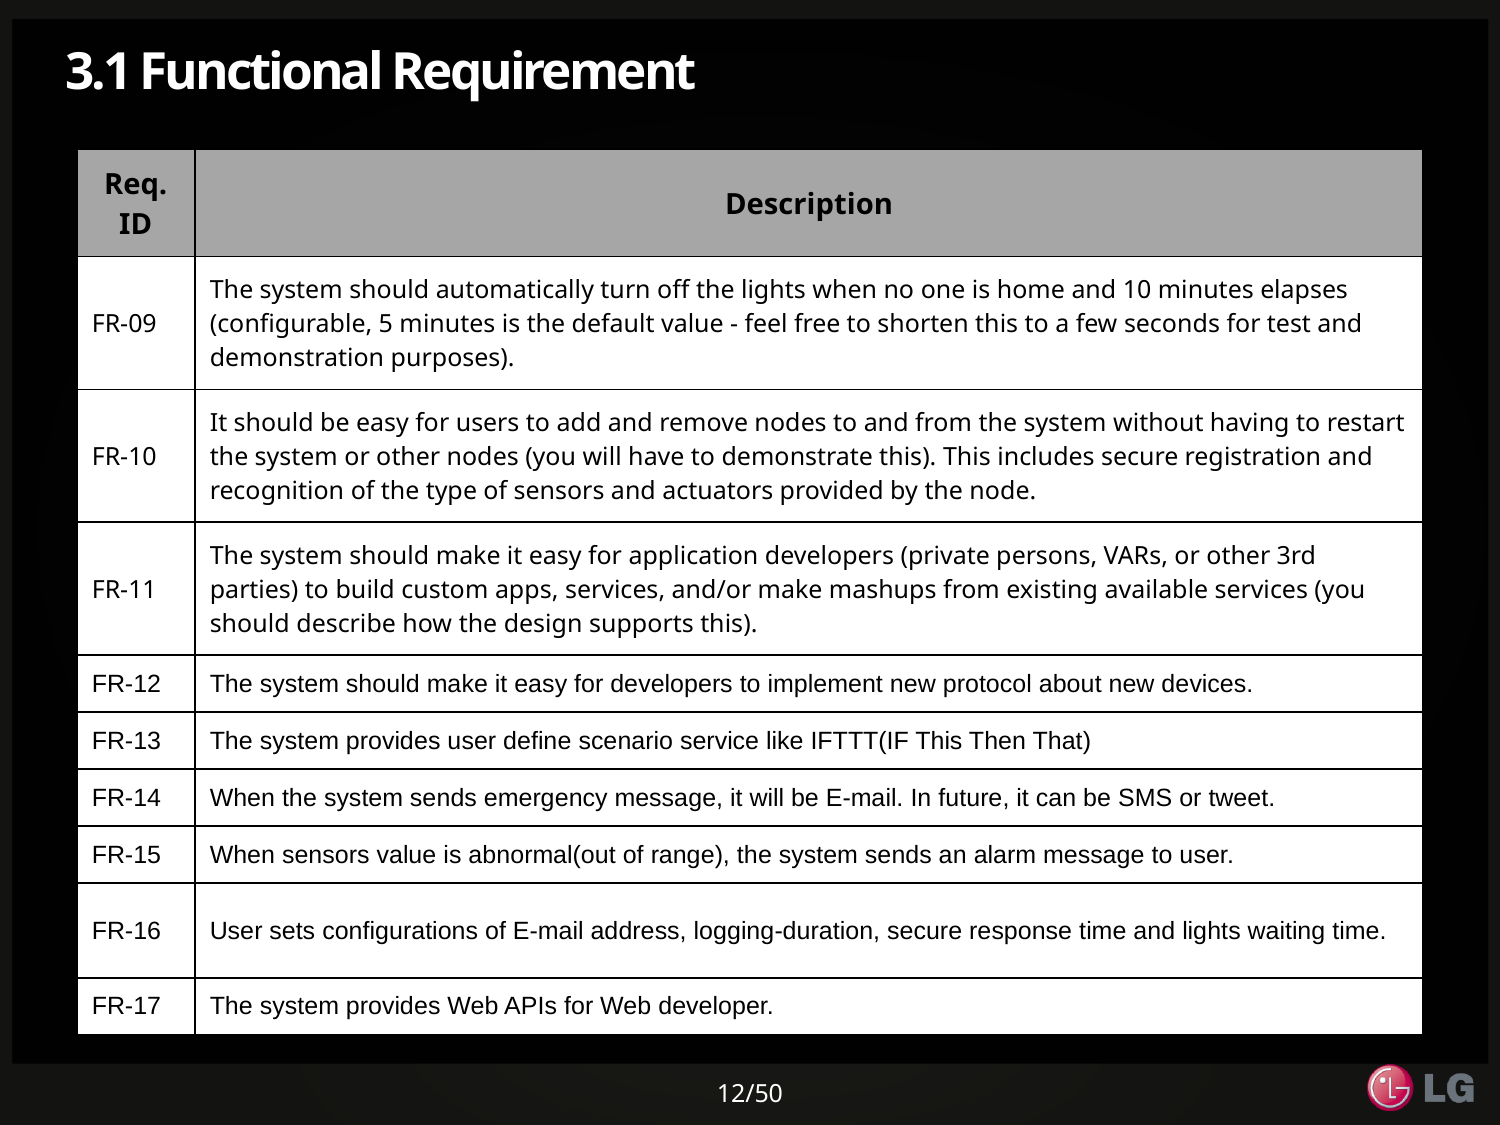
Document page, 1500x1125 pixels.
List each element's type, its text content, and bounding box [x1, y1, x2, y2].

table_cell The system provides user define scenario service like IFTTT(IF This Then That) [196, 713, 1422, 768]
table_cell The system provides Web APIs for Web developer. [196, 979, 1422, 1034]
table_cell The system should make it easy for application developers (private persons, VARs, or other 3rd parties) to build custom apps, services, and/or make mashups from existing available services (you should describe how the design supports this). [196, 523, 1422, 654]
table_cell The system should make it easy for developers to implement new protocol about new devices. [196, 656, 1422, 711]
table_cell FR-17 [78, 979, 194, 1034]
table_cell When the system sends emergency message, it will be E-mail. In future, it can be SMS or tweet. [196, 770, 1422, 825]
slide_number 12/50 [575, 1064, 925, 1125]
table_cell FR-15 [78, 827, 194, 882]
table_header Description [196, 150, 1422, 256]
table_cell It should be easy for users to add and remove nodes to and from the system without having to restart the system or other nodes (you will have to demonstrate this). This includes secure registration and recognition of the type of sensors and actuators provided by the node. [196, 390, 1422, 521]
table_cell FR-11 [78, 523, 194, 654]
table_cell FR-12 [78, 656, 194, 711]
title 3.1 Functional Requirement [50, 30, 1422, 108]
table_cell FR-10 [78, 390, 194, 521]
table_cell FR-13 [78, 713, 194, 768]
table_cell When sensors value is abnormal(out of range), the system sends an alarm message to user. [196, 827, 1422, 882]
table_cell FR-09 [78, 257, 194, 389]
table_header Req. ID [78, 150, 194, 256]
picture [0, 0, 1500, 1125]
table_cell FR-14 [78, 770, 194, 825]
table_cell User sets configurations of E-mail address, logging-duration, secure response time and lights waiting time. [196, 884, 1422, 977]
table_cell FR-16 [78, 884, 194, 977]
table_cell The system should automatically turn off the lights when no one is home and 10 minutes elapses (configurable, 5 minutes is the default value - feel free to shorten this to a few seconds for test and demonstration purposes). [196, 257, 1422, 389]
